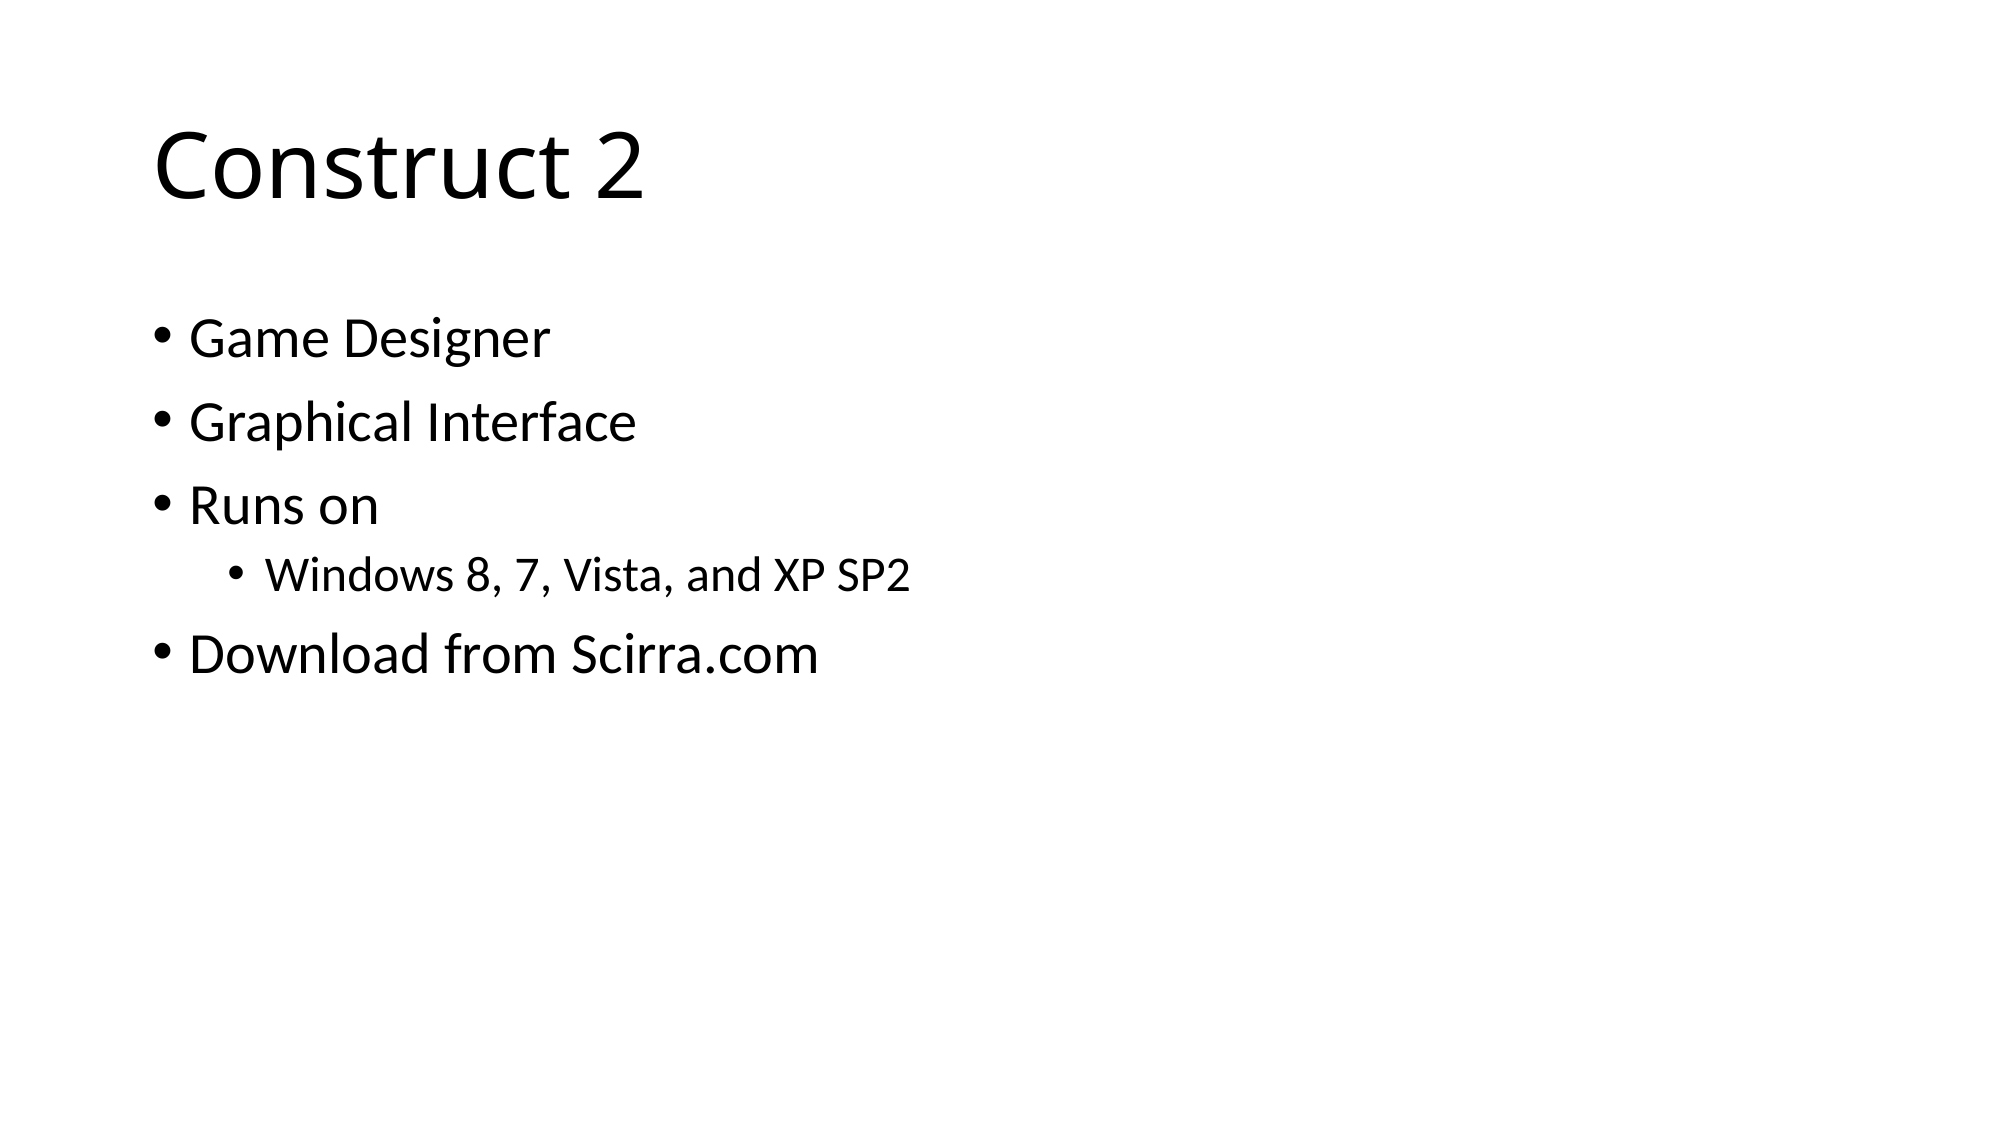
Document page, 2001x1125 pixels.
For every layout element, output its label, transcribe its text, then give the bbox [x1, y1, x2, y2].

title Construct 2 [137, 59, 1863, 278]
list Game Designer Graphical Interface Runs on Windows 8, 7, Vista, and XP SP2 Download from Scirra.com [137, 299, 1863, 1014]
